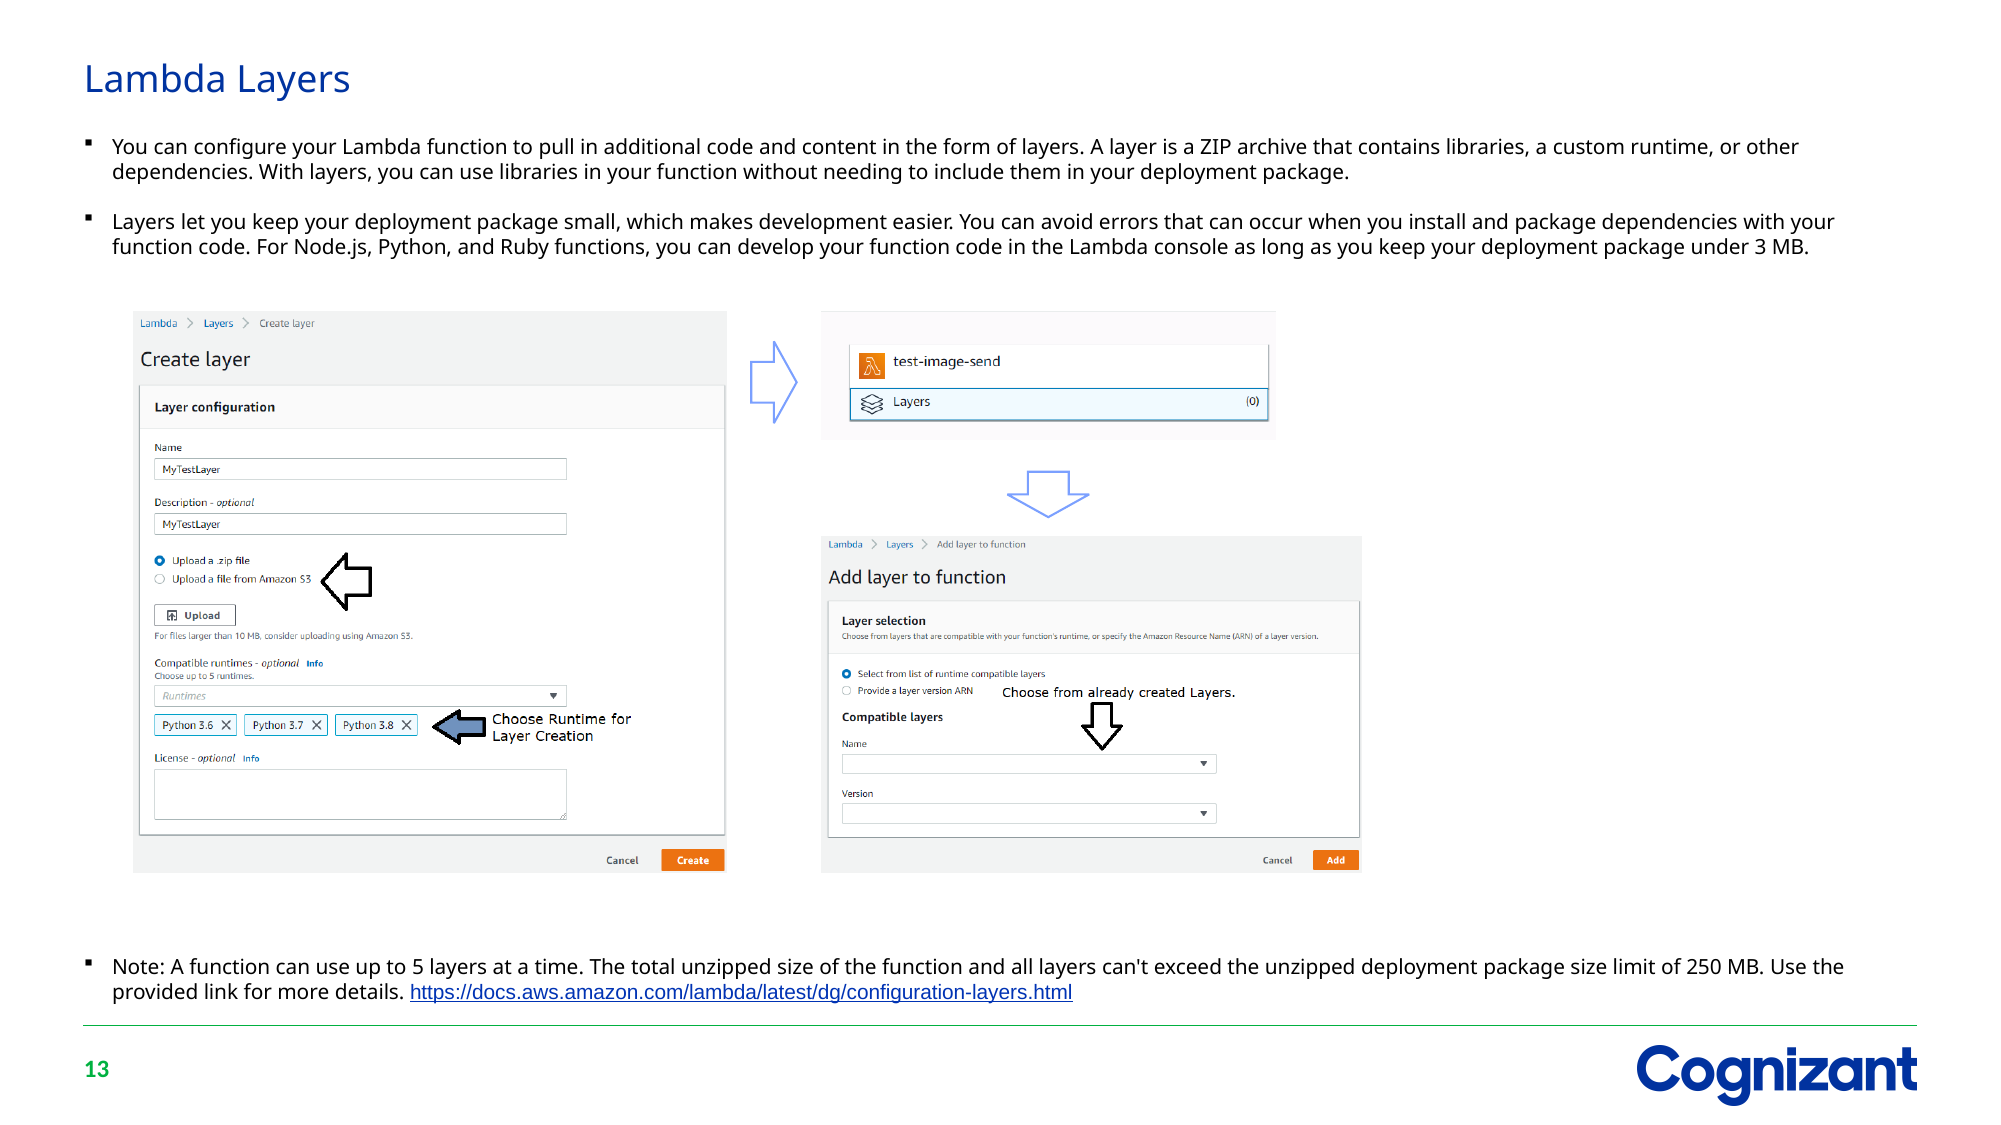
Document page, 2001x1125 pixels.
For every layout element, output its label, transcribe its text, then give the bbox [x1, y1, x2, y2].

text_box Note: A function can use up to 5 layers at a time. The total unzipped size of the function and all layers can't exceed the unzipped deployment package size limit of 250 MB. Use the provided link for more details. https://docs.aws.amazon.com/lambda/latest/dg/configuration-layers.html [83, 953, 1903, 1004]
picture [1637, 1045, 1917, 1106]
slide_number 13 [83, 1050, 134, 1084]
text_box You can configure your Lambda function to pull in additional code and content in the form of layers. A layer is a ZIP archive that contains libraries, a custom runtime, or other dependencies. With layers, you can use libraries in your function without needing to include them in your deployment package. Layers let you keep your deployment package small, which makes development easier. You can avoid errors that can occur when you install and package dependencies with your function code. For Node.js, Python, and Ruby functions, you can develop your function code in the Lambda console as long as you keep your deployment package under 3 MB. [83, 133, 1903, 259]
title Lambda Layers [83, 60, 1918, 107]
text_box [133, 311, 1363, 873]
